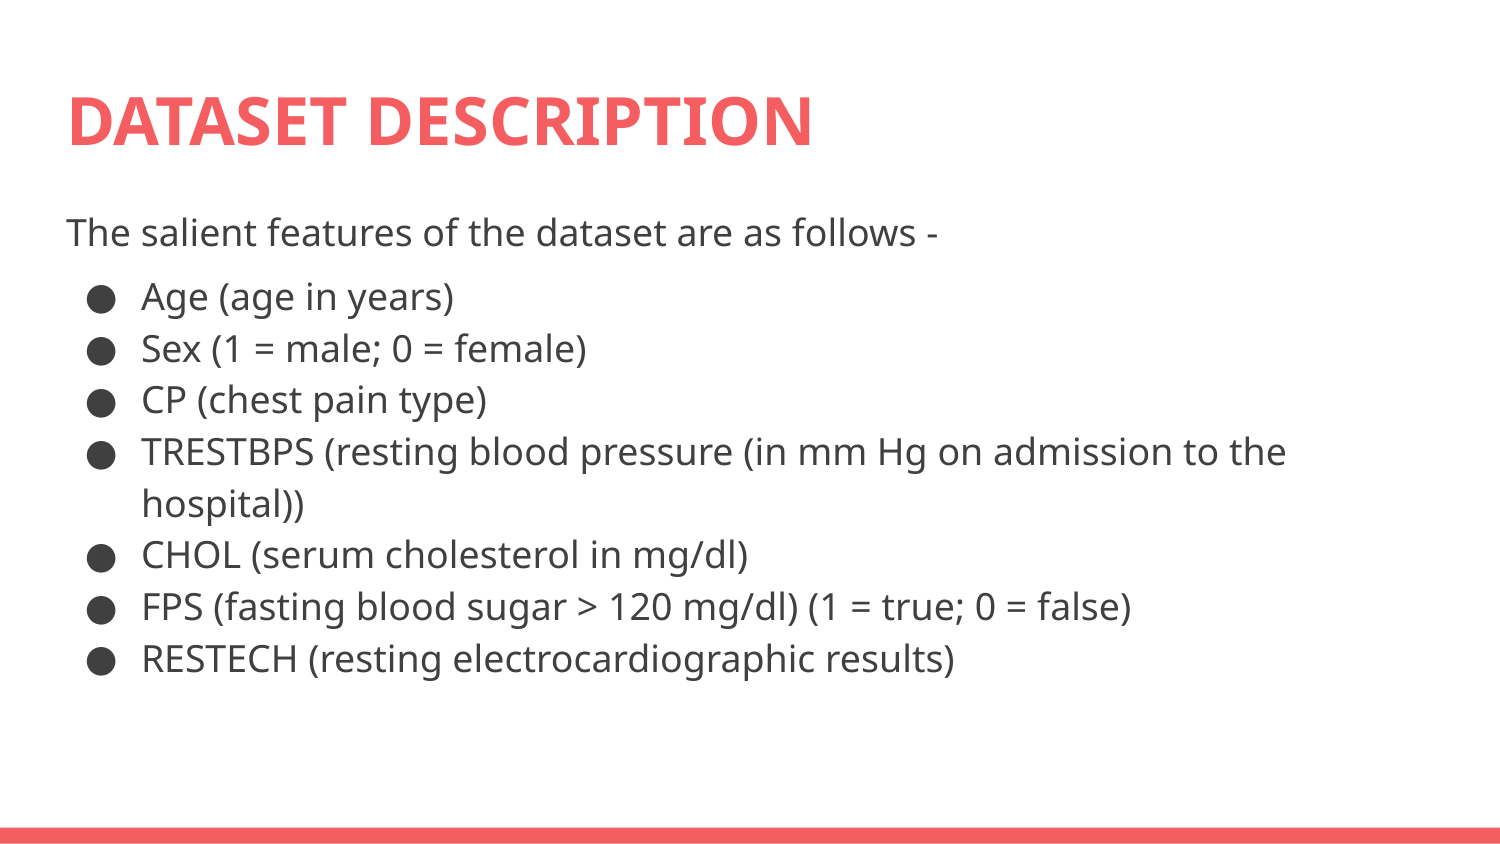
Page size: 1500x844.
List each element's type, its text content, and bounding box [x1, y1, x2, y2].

list The salient features of the dataset are as follows - Age (age in years) Sex (1 = male; 0 = female) CP (chest pain type) TRESTBPS (resting blood pressure (in mm Hg on admission to the hospital)) CHOL (serum cholesterol in mg/dl) FPS (fasting blood sugar > 120 mg/dl) (1 = true; 0 = false) RESTECH (resting electrocardiographic results) [51, 189, 1449, 750]
title DATASET DESCRIPTION [51, 64, 1449, 167]
